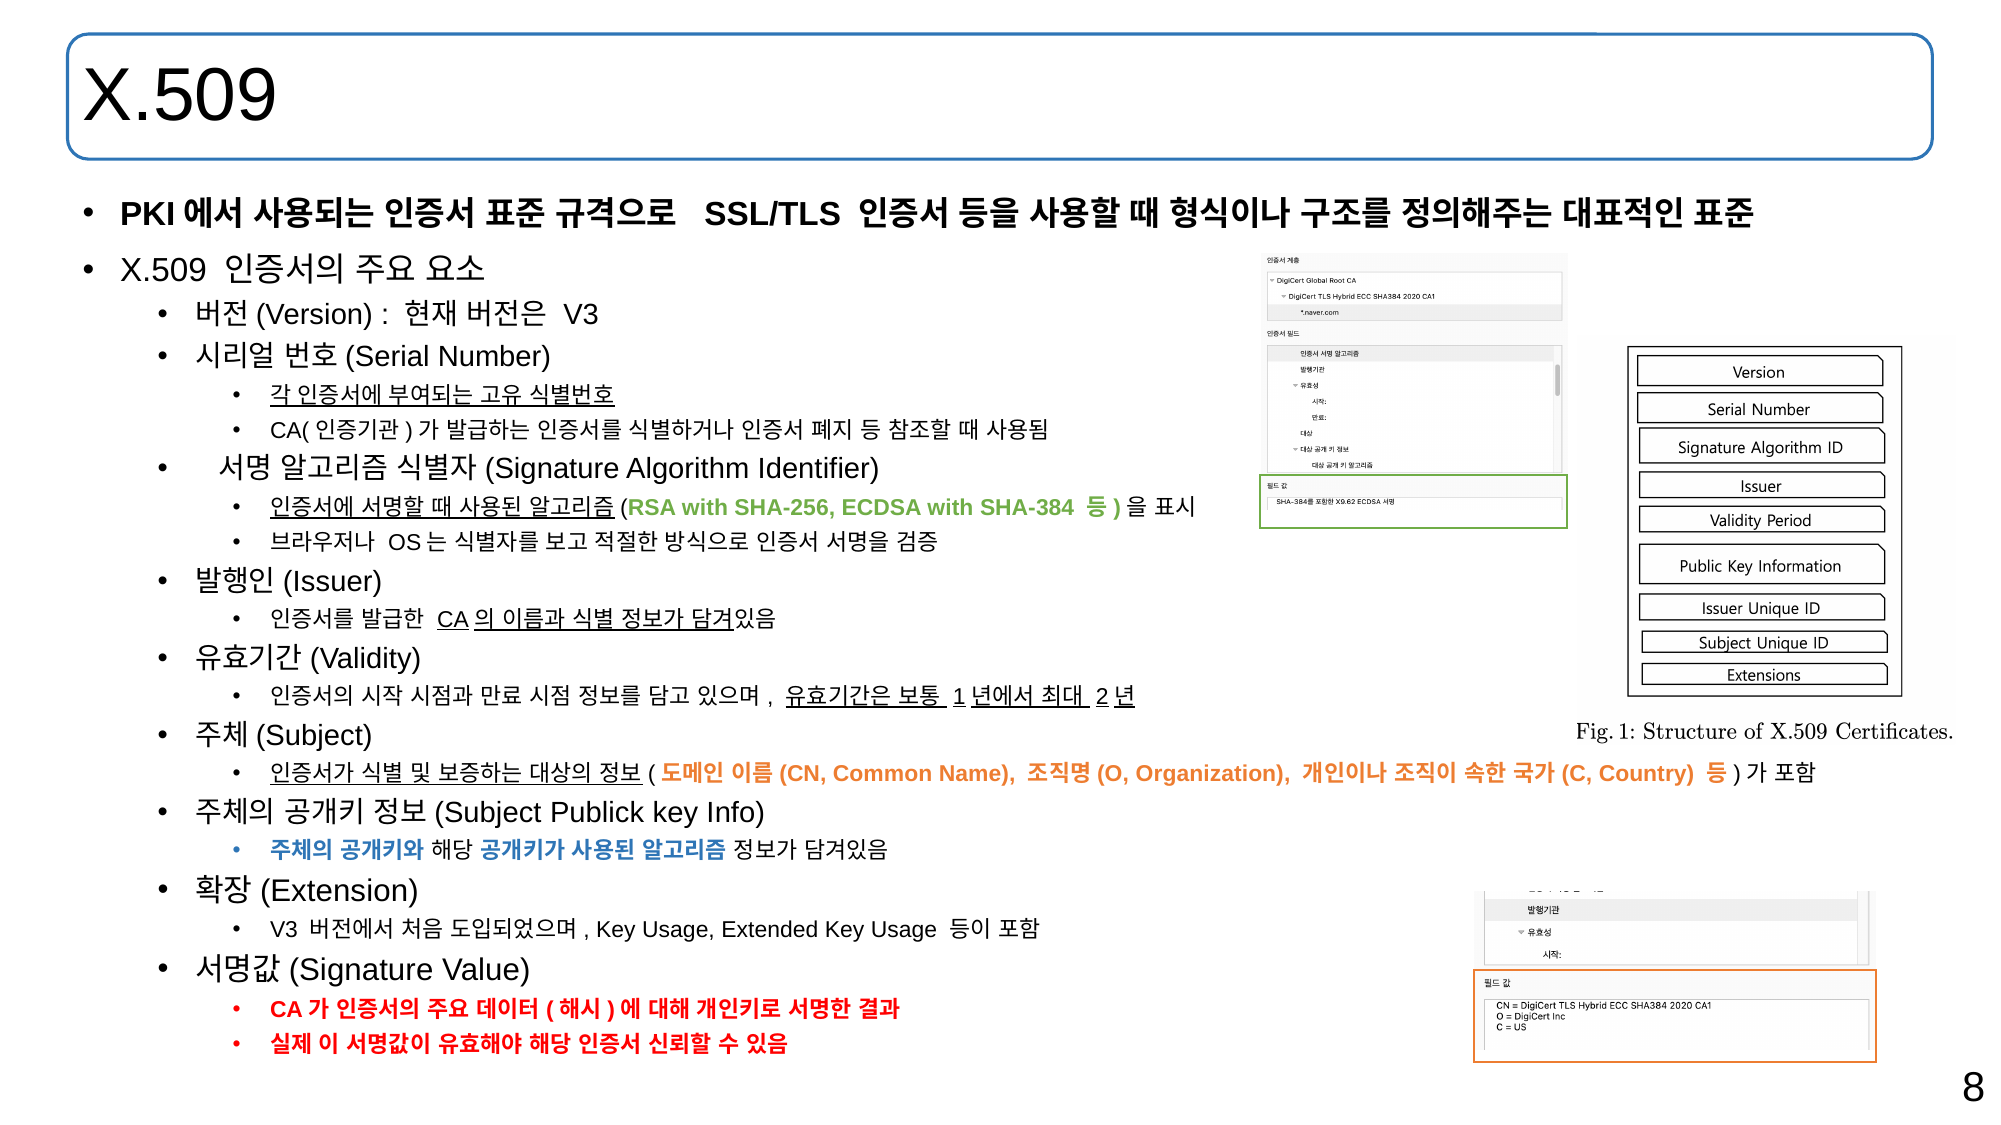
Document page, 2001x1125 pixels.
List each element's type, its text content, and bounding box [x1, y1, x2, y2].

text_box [1260, 253, 1568, 528]
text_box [1473, 891, 1876, 1062]
picture [1577, 335, 1956, 745]
title X.509 [67, 34, 1933, 160]
list PKI에서 사용되는 인증서 표준 규격으로 SSL/TLS 인증서 등을 사용할 때 형식이나 구조를 정의해주는 대표적인 표준 X.509 인증서의 주요 요소 버전(Version) : 현재 버전은 V3 시리얼 번호(Serial Number) 각 인증서에 부여되는 고유 식별번호 CA(인증기관)가 발급하는 인증서를 식별하거나 인증서 폐지 등 참조할 때 사용됨 서명 알고리즘 식별자(Signature Algorithm Identifier) 인증서에 서명할 때 사용된 알고리즘(RSA with SHA-256, ECDSA with SHA-384 등)을 표시 브라우저나 OS는 식별자를 보고 적절한 방식으로 인증서 서명을 검증 발행인(Issuer) 인증서를 발급한 CA의 이름과 식별 정보가 담겨있음 유효기간(Validity) 인증서의 시작 시점과 만료 시점 정보를 담고 있으며, 유효기간은 보통 1년에서 최대 2년 주체(Subject) 인증서가 식별 및 보증하는 대상의 정보(도메인 이름(CN, Common Name), 조직명(O, Organization), 개인이나 조직이 속한 국가(C, Country) 등)가 포함 주체의 공개키 정보(Subject Publick key Info) 주체의 공개키와 해당 공개키가 사용된 알고리즘 정보가 담겨있음 확장(Extension) V3 버전에서 처음 도입되었으며, Key Usage, Extended Key Usage 등이 포함 서명값(Signature Value) CA가 인증서의 주요 데이터(해시)에 대해 개인키로 서명한 결과 실제 이 서명값이 유효해야 해당 인증서 신뢰할 수 있음 [67, 189, 1933, 1103]
